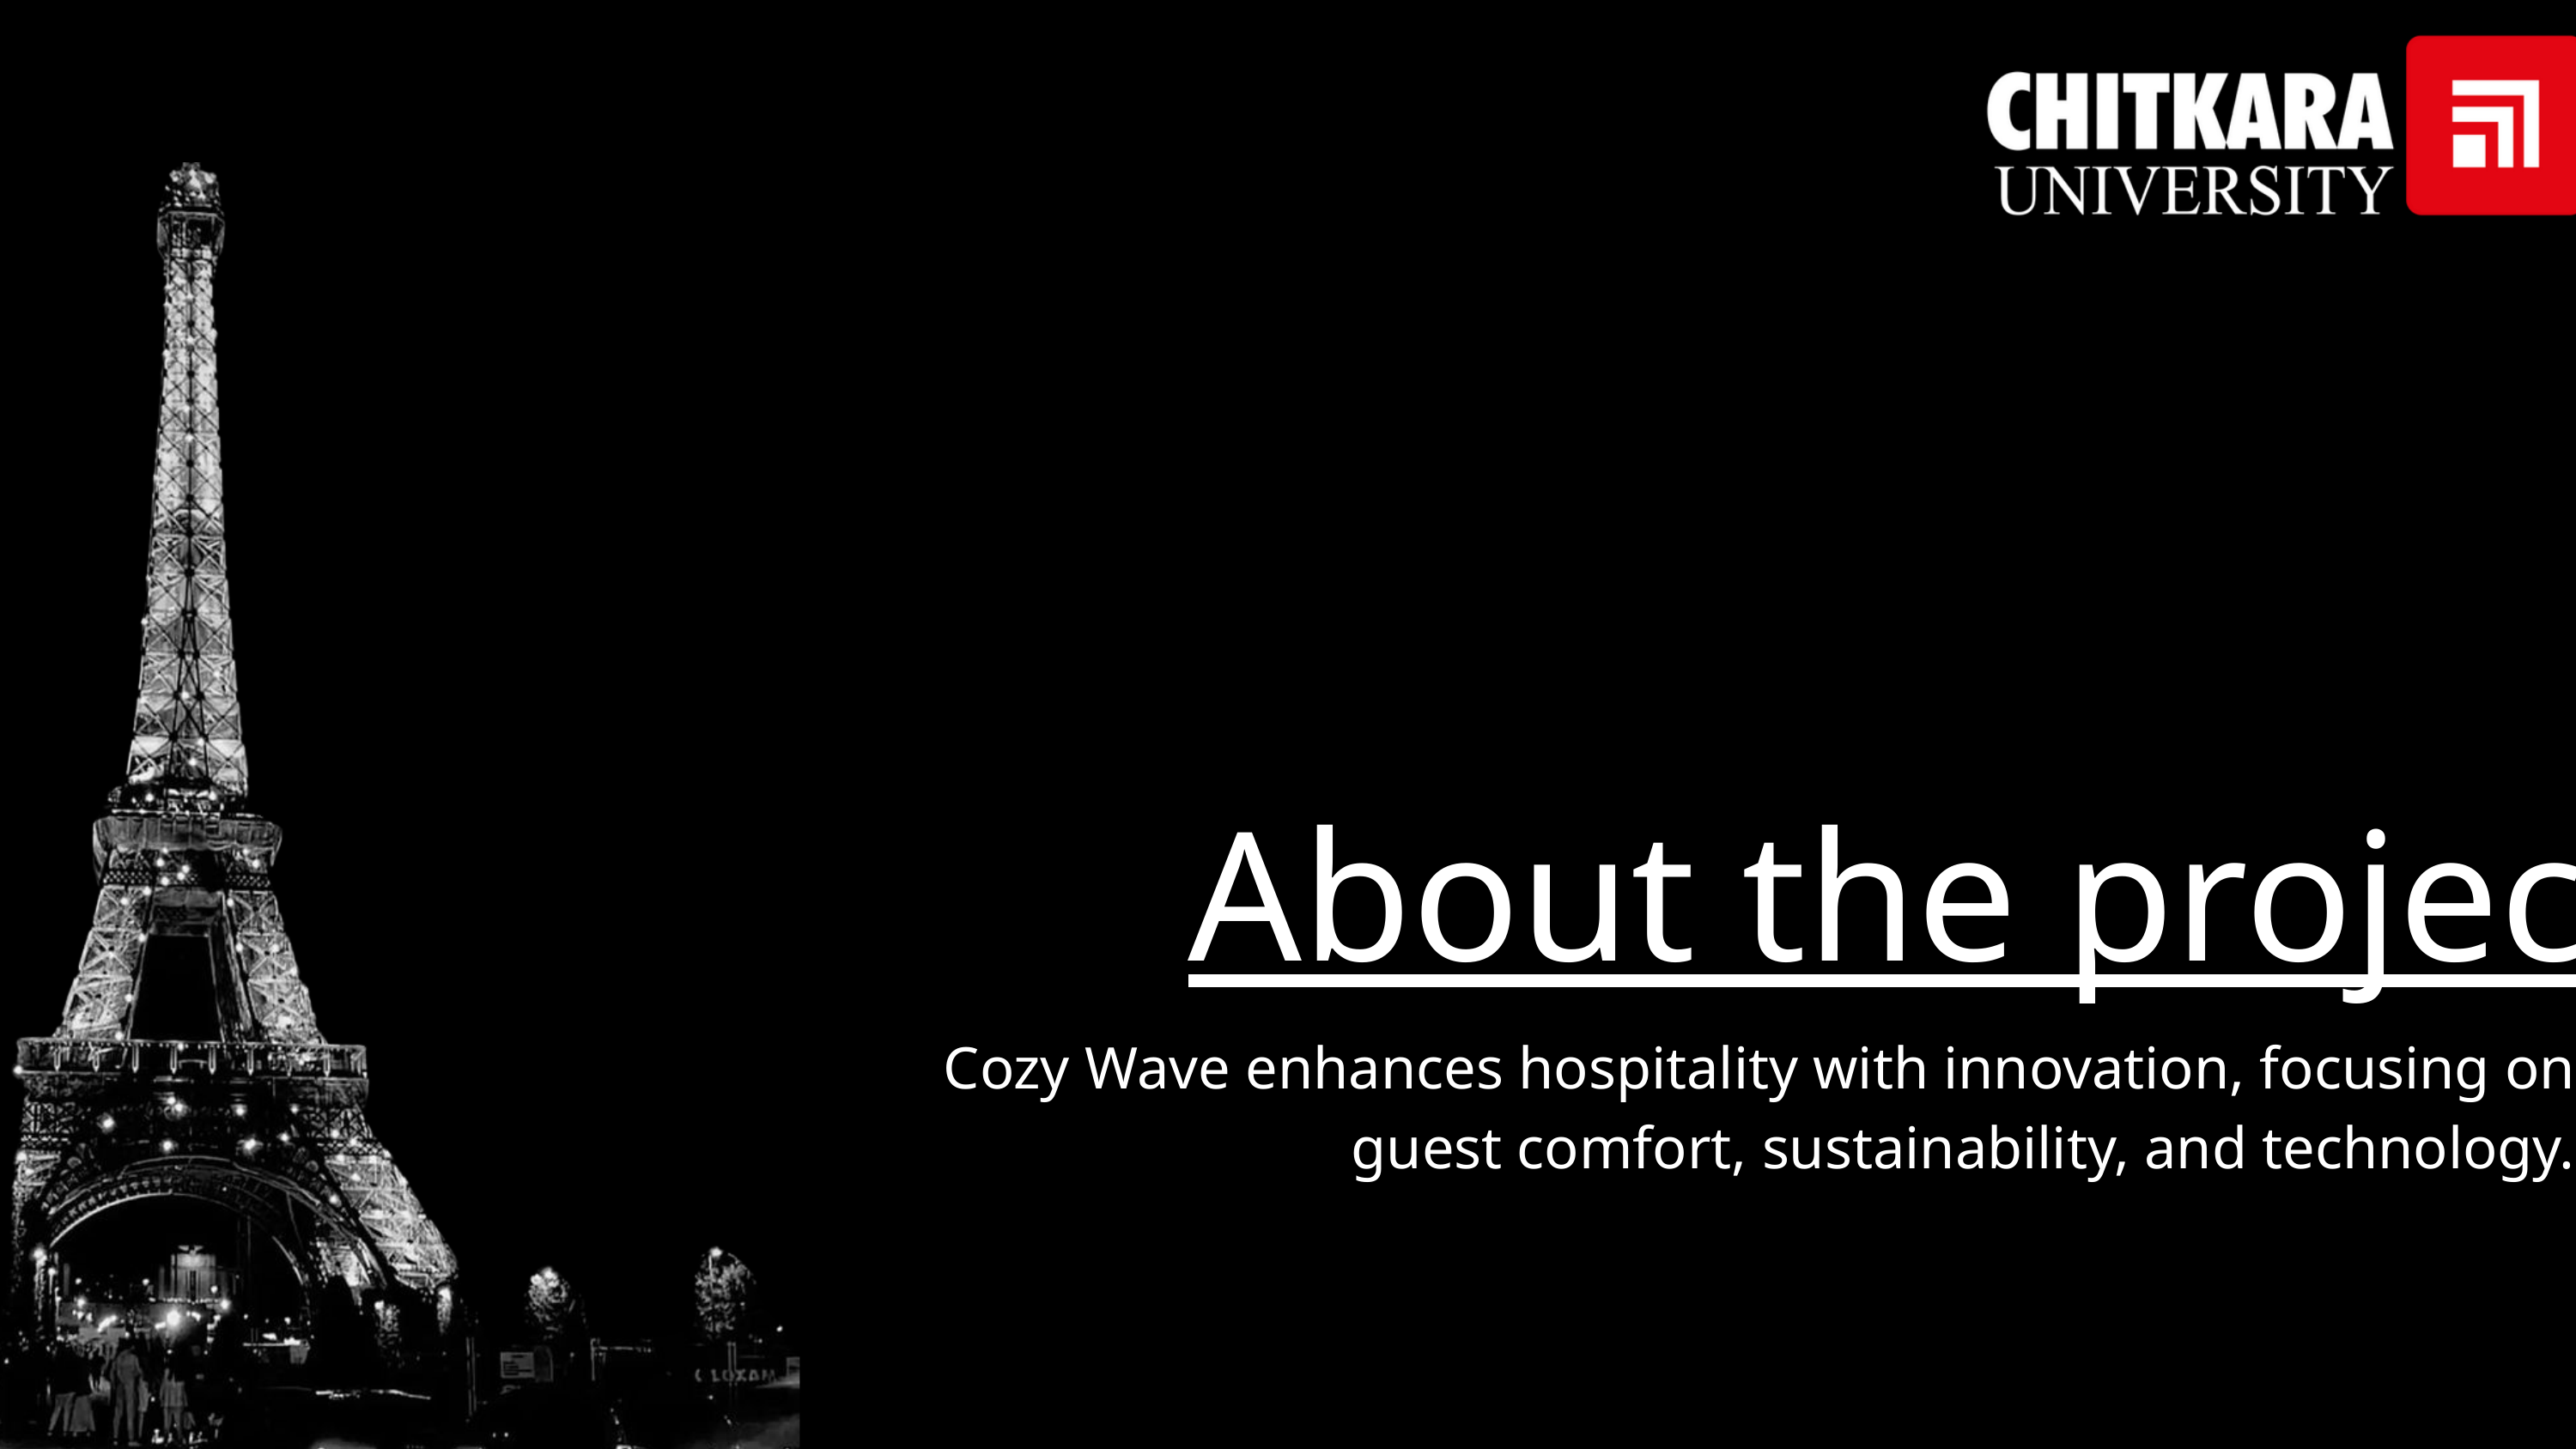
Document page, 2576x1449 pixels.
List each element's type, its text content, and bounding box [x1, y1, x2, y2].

text_box [1978, 0, 2576, 304]
text_box Cozy Wave enhances hospitality with innovation, focusing on guest comfort, sustainability, and technology. [799, 1019, 2576, 1261]
text_box [0, 162, 800, 1449]
text_box About the project [1185, 746, 2576, 997]
